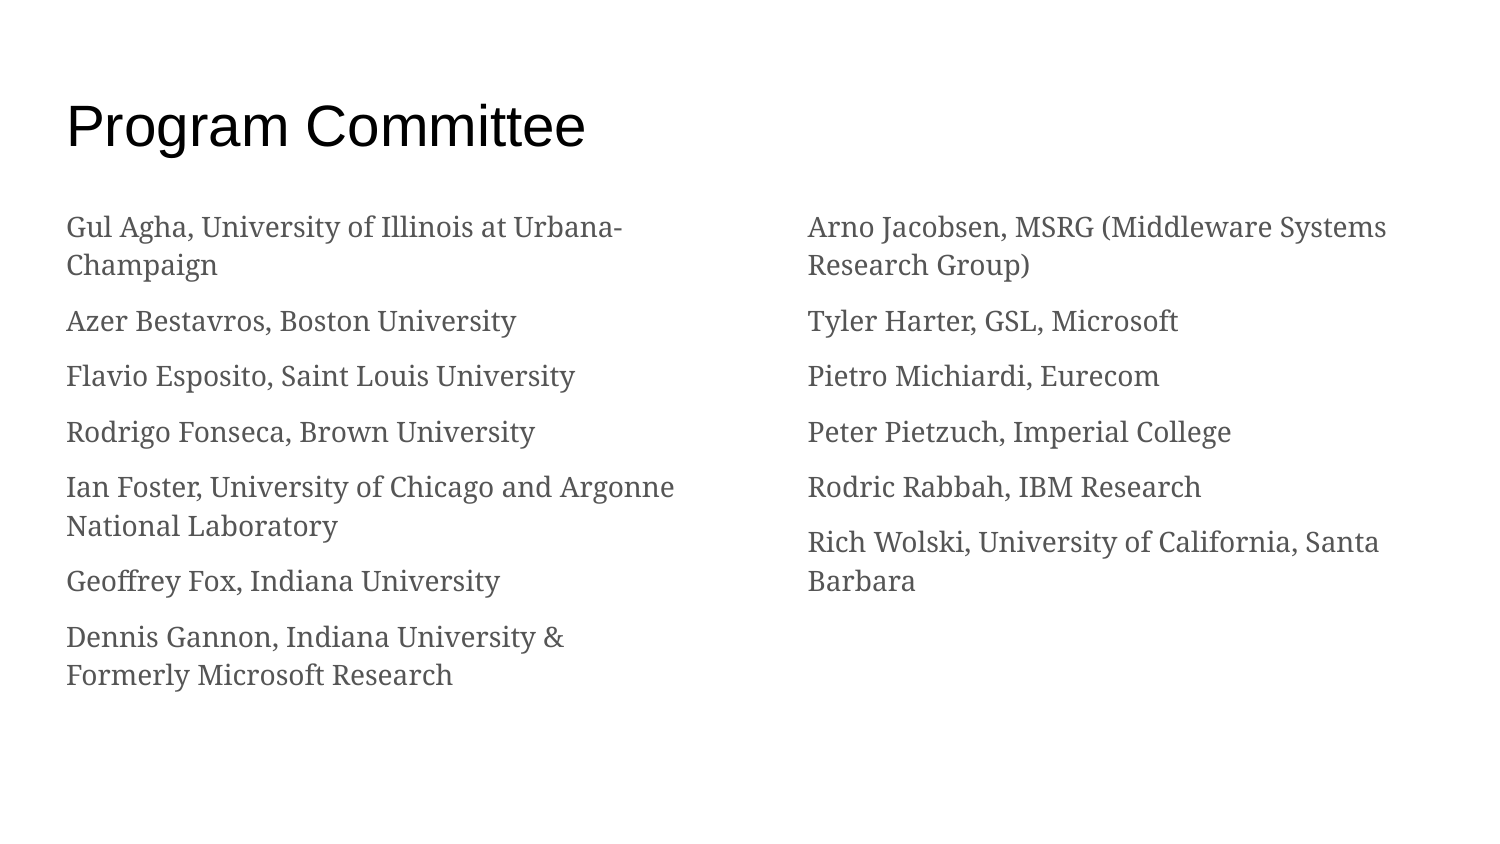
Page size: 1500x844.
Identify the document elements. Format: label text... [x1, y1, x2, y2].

list Gul Agha, University of Illinois at Urbana-Champaign Azer Bestavros, Boston University Flavio Esposito, Saint Louis University Rodrigo Fonseca, Brown University Ian Foster, University of Chicago and Argonne National Laboratory Geoffrey Fox, Indiana University Dennis Gannon, Indiana University & Formerly Microsoft Research [51, 189, 708, 750]
list Arno Jacobsen, MSRG (Middleware Systems Research Group) Tyler Harter, GSL, Microsoft Pietro Michiardi, Eurecom Peter Pietzuch, Imperial College Rodric Rabbah, IBM Research Rich Wolski, University of California, Santa Barbara [792, 189, 1449, 750]
title Program Committee [51, 72, 1449, 167]
